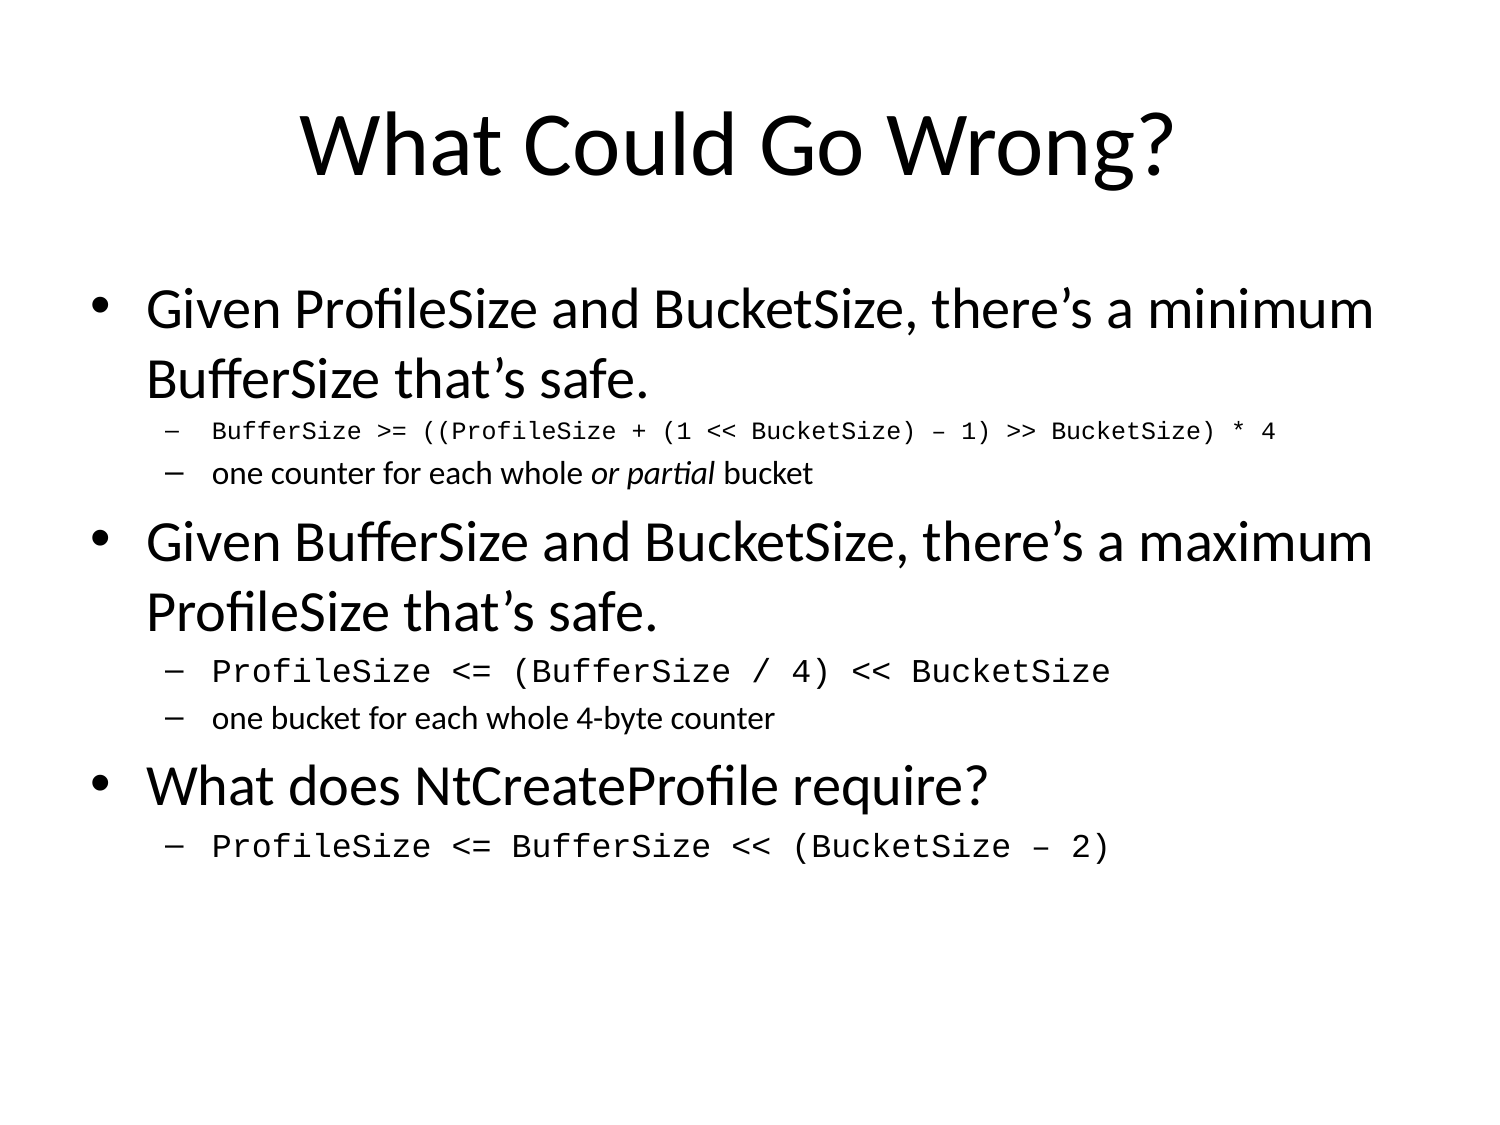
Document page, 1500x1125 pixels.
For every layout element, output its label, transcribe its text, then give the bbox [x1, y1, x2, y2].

title What Could Go Wrong? [75, 45, 1425, 233]
list Given ProfileSize and BucketSize, there’s a minimum BufferSize that’s safe. BufferSize >= ((ProfileSize + (1 << BucketSize) – 1) >> BucketSize) * 4 one counter for each whole or partial bucket Given BufferSize and BucketSize, there’s a maximum ProfileSize that’s safe. ProfileSize <= (BufferSize / 4) << BucketSize one bucket for each whole 4-byte counter What does NtCreateProfile require? ProfileSize <= BufferSize << (BucketSize – 2) [75, 262, 1425, 1005]
